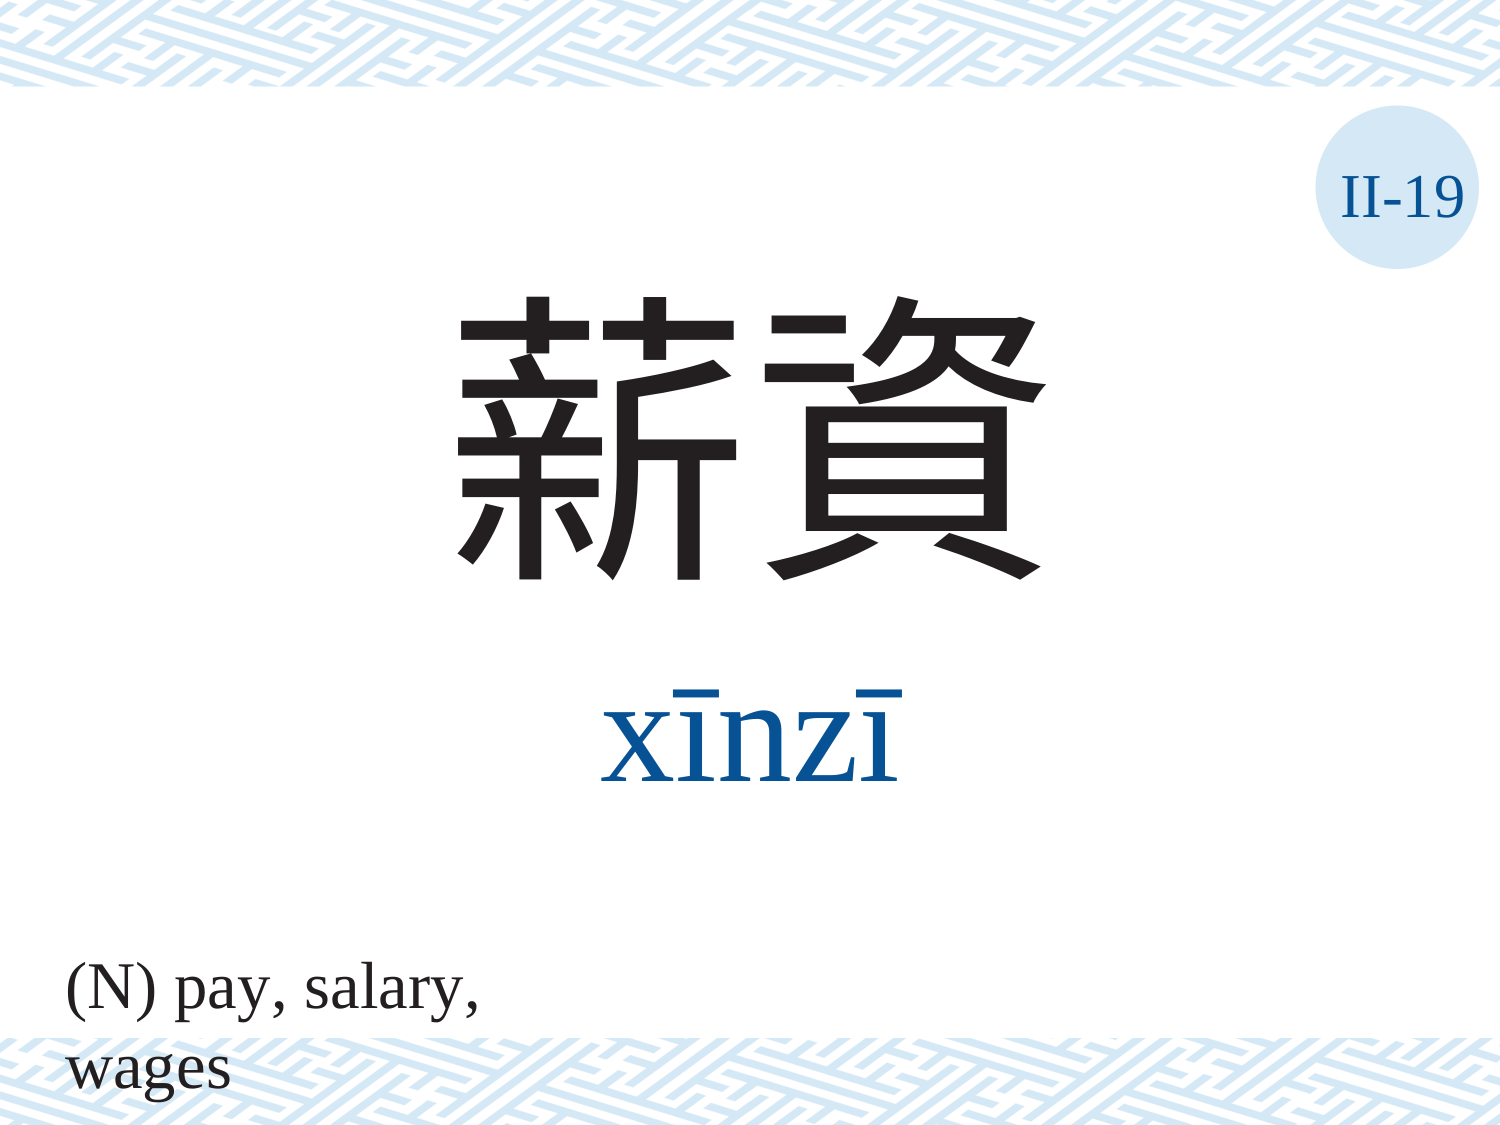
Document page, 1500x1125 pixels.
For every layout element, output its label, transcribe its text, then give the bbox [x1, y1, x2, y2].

picture [0, 0, 1500, 1125]
text_box II-19 薪資 xīnzī [439, 154, 1467, 812]
text_box (N) pay, salary, wages [62, 942, 657, 1103]
